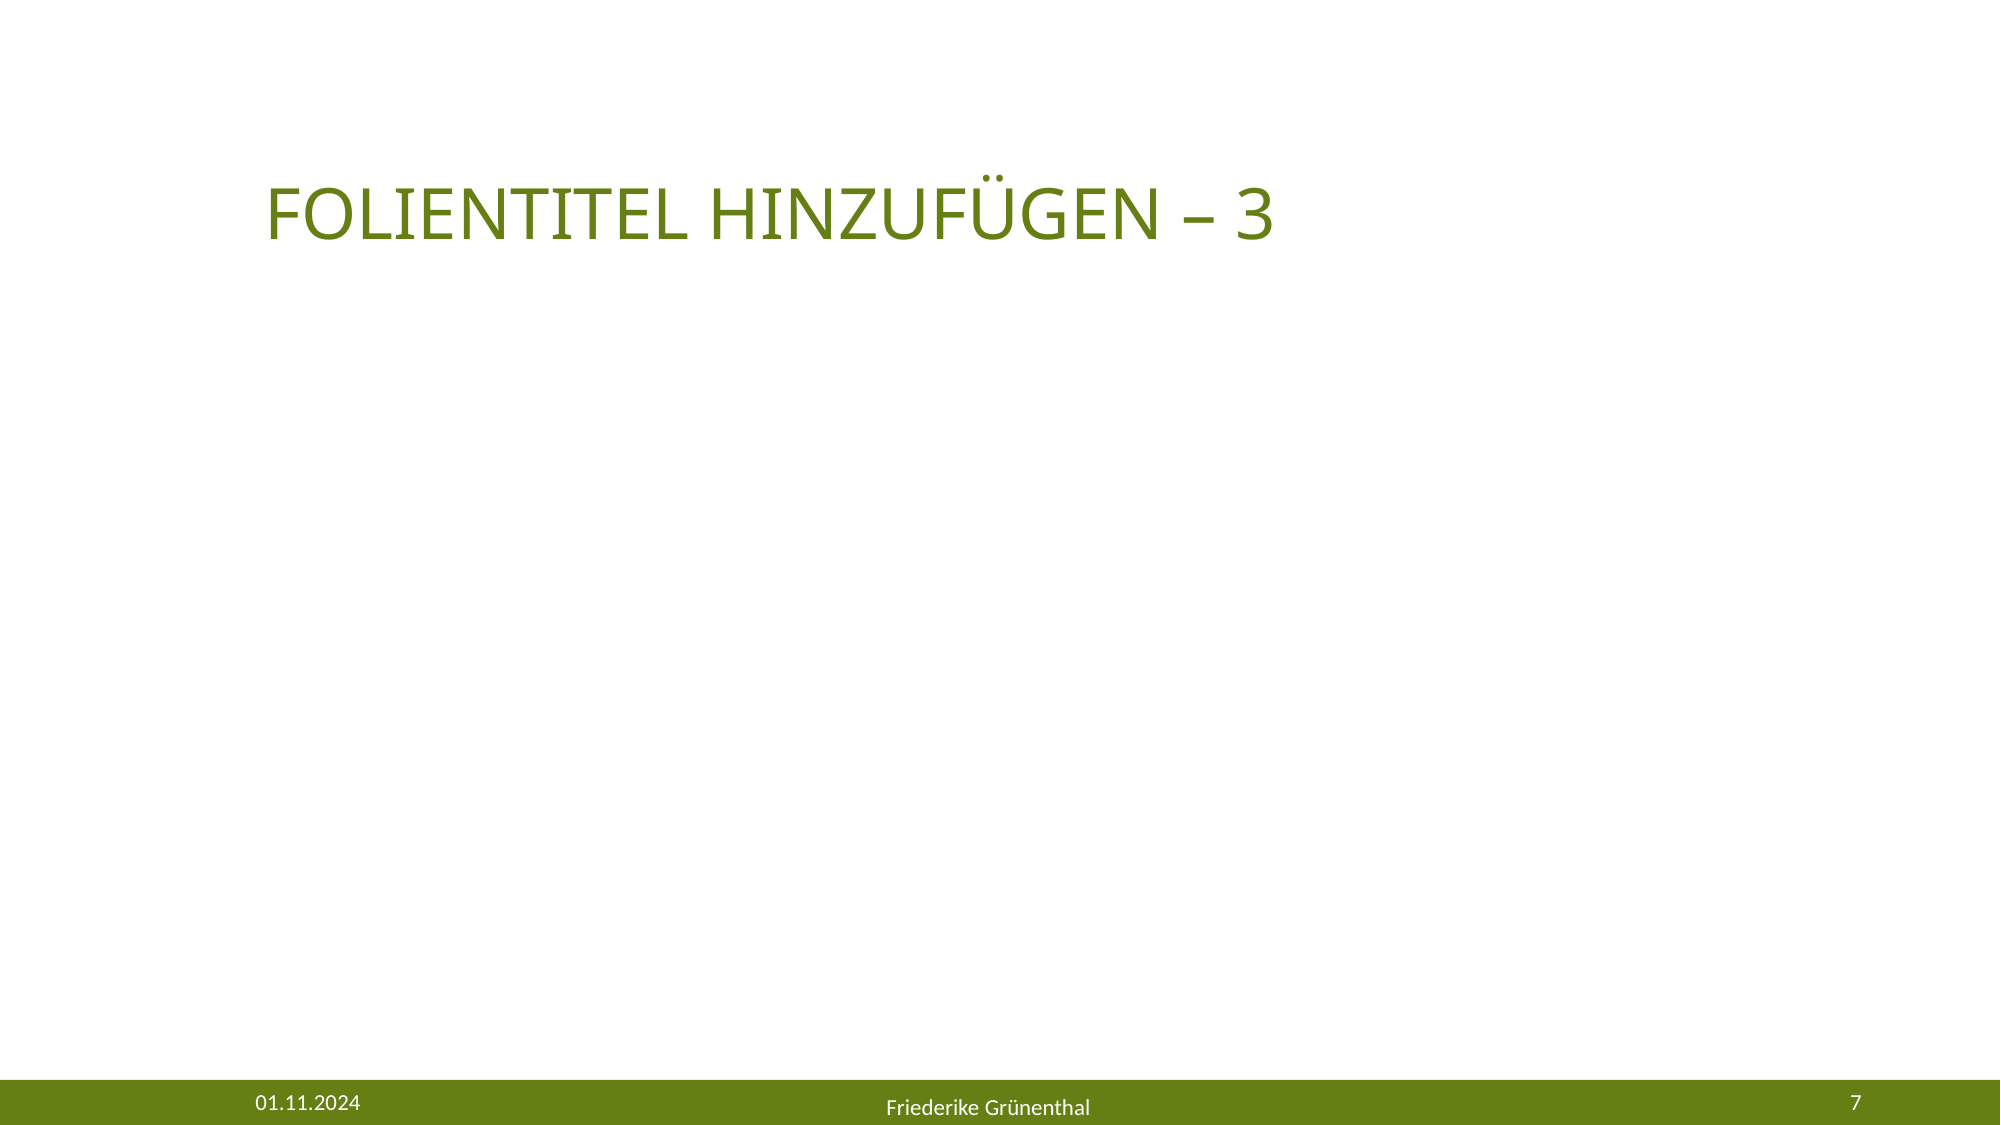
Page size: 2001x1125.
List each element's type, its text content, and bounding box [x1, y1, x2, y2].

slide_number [124, 1082, 376, 1121]
title Folientitel hinzufügen – 3 [249, 75, 1750, 263]
footer Friederike Grünenthal [456, 1087, 1521, 1125]
slide_number 7 [1749, 1082, 1877, 1120]
